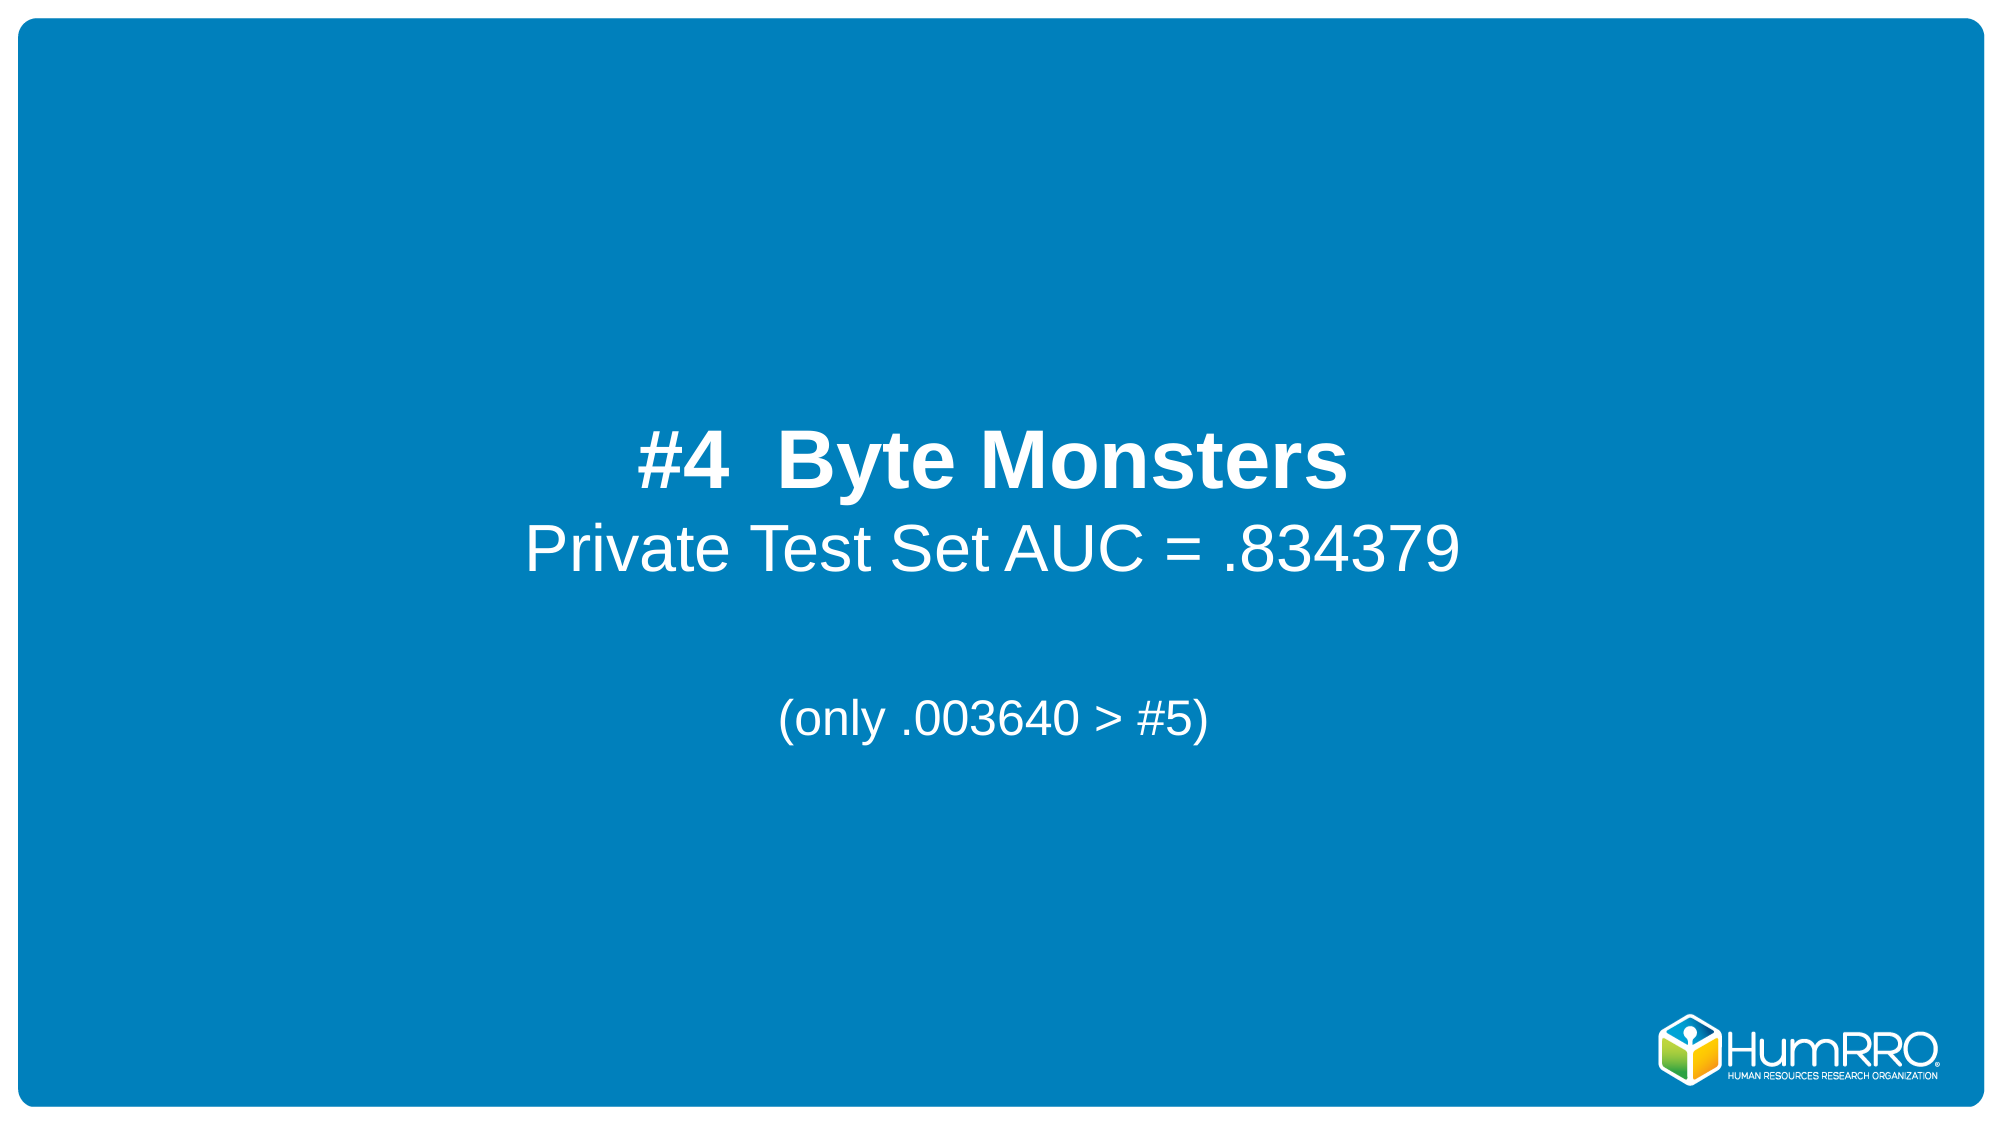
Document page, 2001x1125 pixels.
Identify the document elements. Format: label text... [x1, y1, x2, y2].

title #4 Byte Monsters Private Test Set AUC = .834379 (only .003640 > #5) [112, 525, 1875, 625]
picture [0, 0, 2000, 1125]
